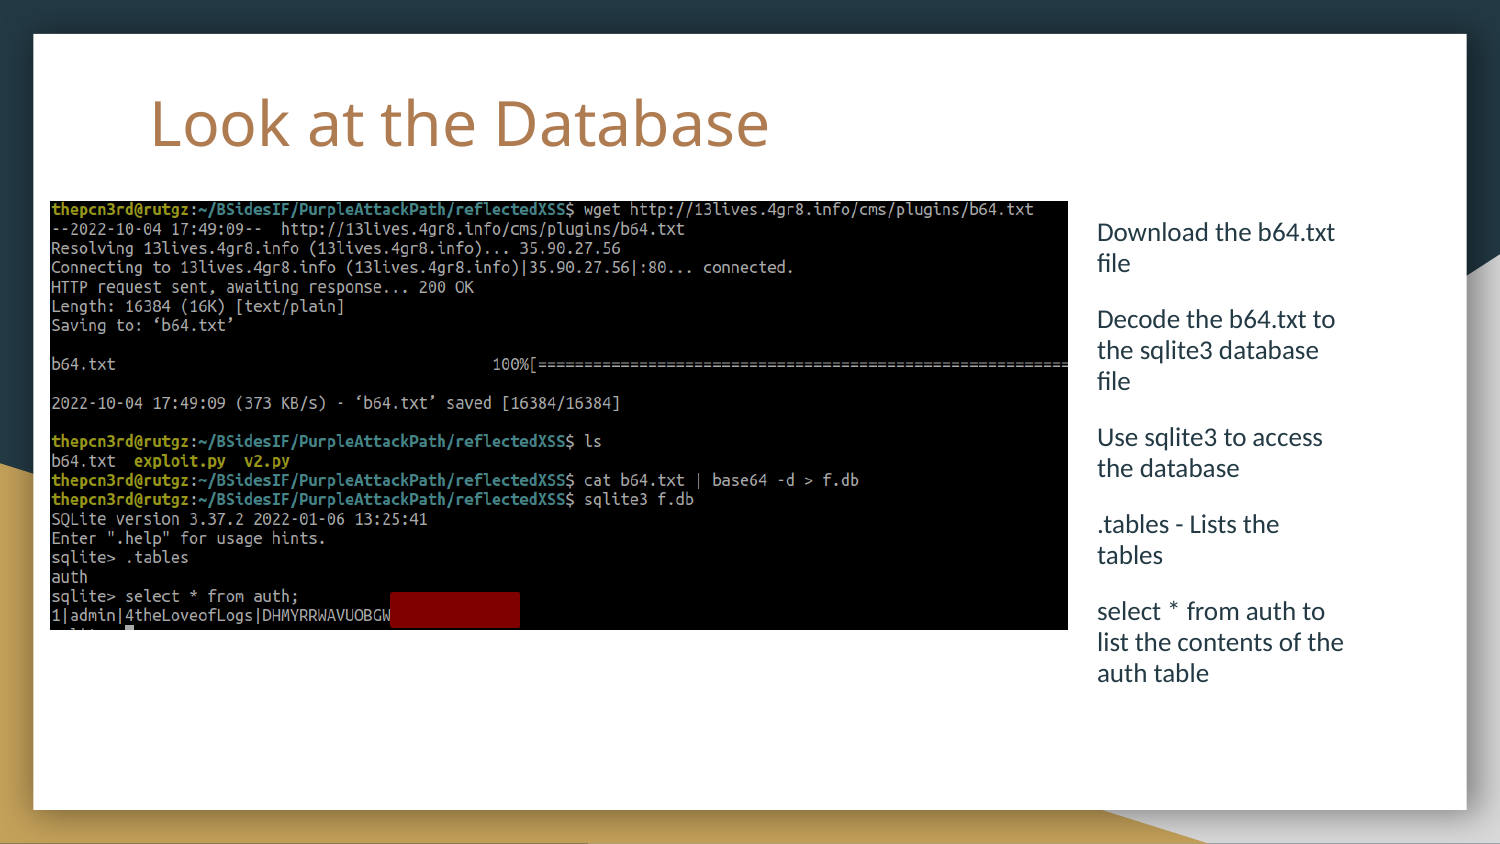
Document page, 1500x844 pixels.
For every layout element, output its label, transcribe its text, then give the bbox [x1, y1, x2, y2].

picture [49, 201, 1068, 630]
title Look at the Database [134, 65, 1366, 222]
list Download the b64.txt file Decode the b64.txt to the sqlite3 database file Use sqlite3 to access the database .tables - Lists the tables select * from auth to list the contents of the auth table [1082, 202, 1366, 729]
